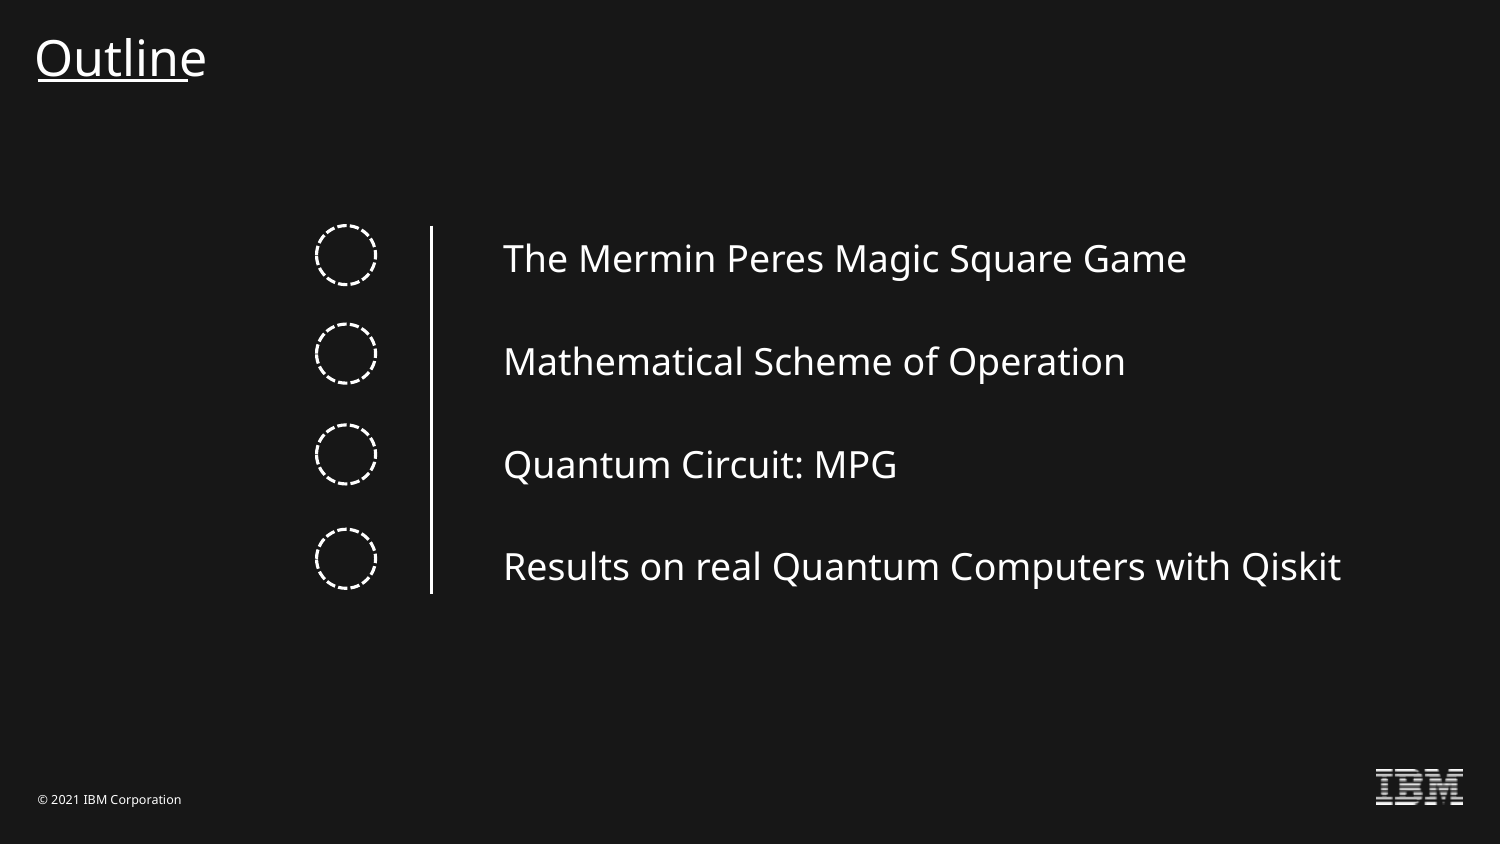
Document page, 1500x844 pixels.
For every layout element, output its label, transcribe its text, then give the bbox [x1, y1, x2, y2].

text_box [316, 225, 376, 589]
title Outline [34, 33, 714, 738]
footer © 2021 IBM Corporation [37, 785, 713, 813]
picture [1376, 769, 1463, 805]
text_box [488, 227, 1430, 643]
